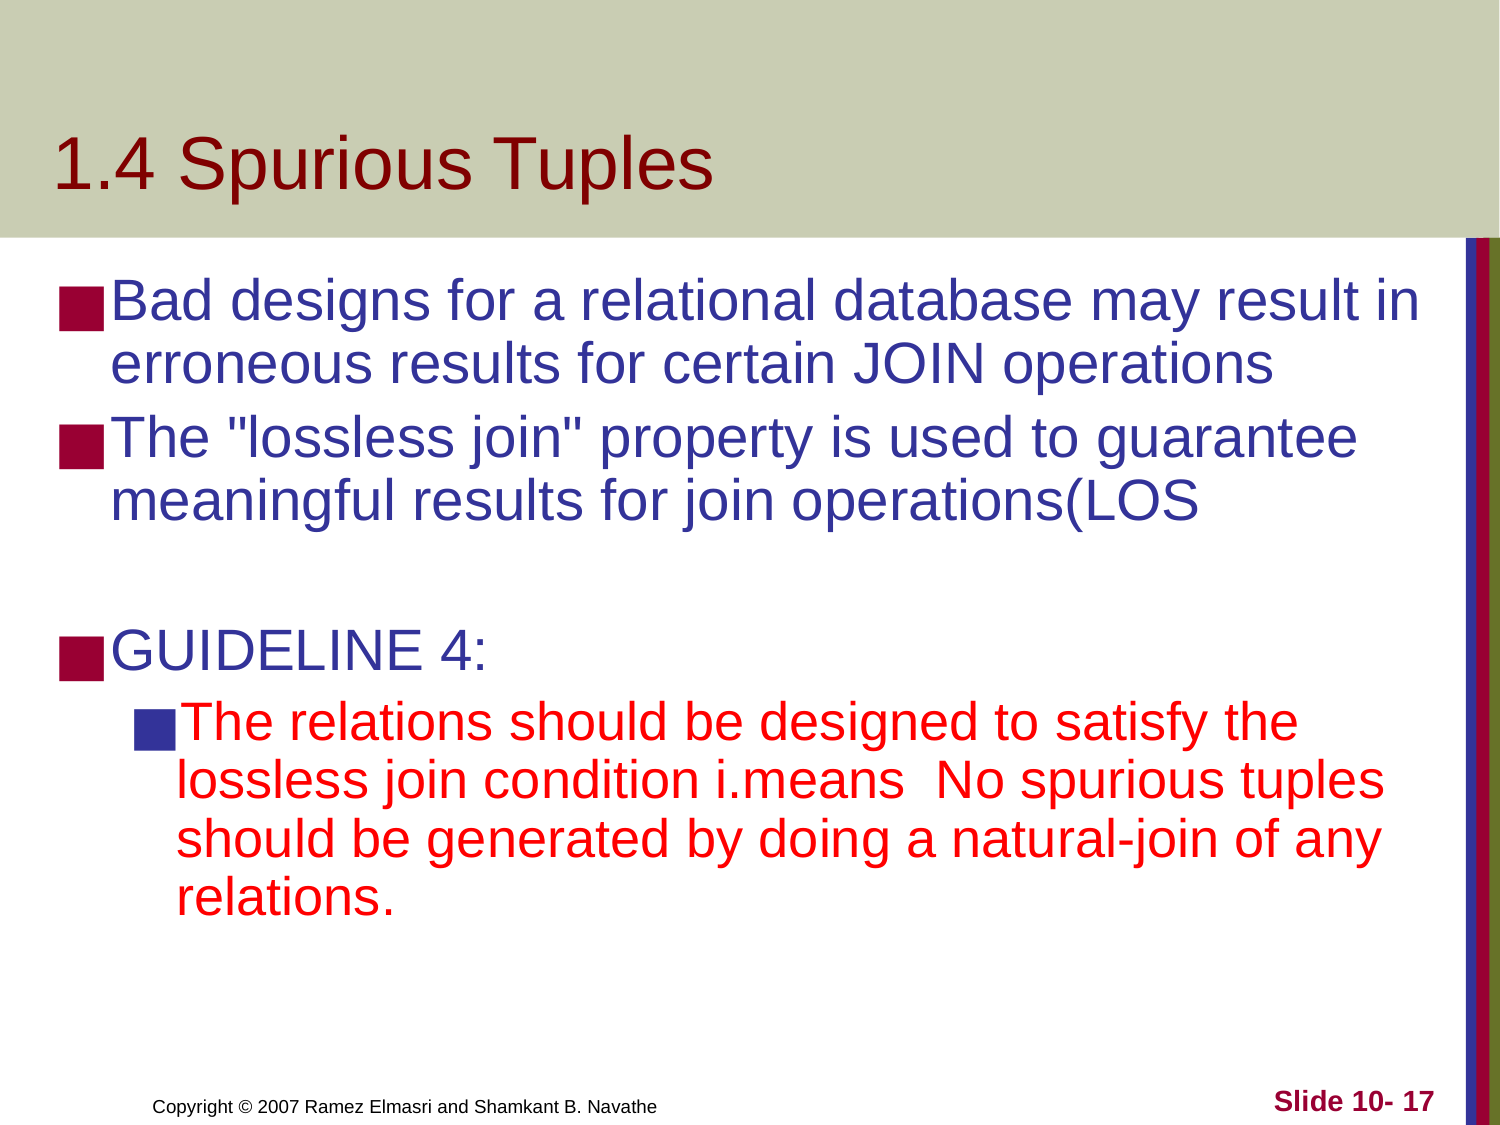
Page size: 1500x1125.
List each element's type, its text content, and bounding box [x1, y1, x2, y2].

text_box Slide 10- ‹#› [1137, 1049, 1450, 1125]
title 1.4 Spurious Tuples [37, 49, 1317, 213]
list Bad designs for a relational database may result in erroneous results for certain JOIN operations The "lossless join" property is used to guarantee meaningful results for join operations(LOS GUIDELINE 4: The relations should be designed to satisfy the lossless join condition i.means No spurious tuples should be generated by doing a natural-join of any relations. [39, 262, 1450, 1013]
